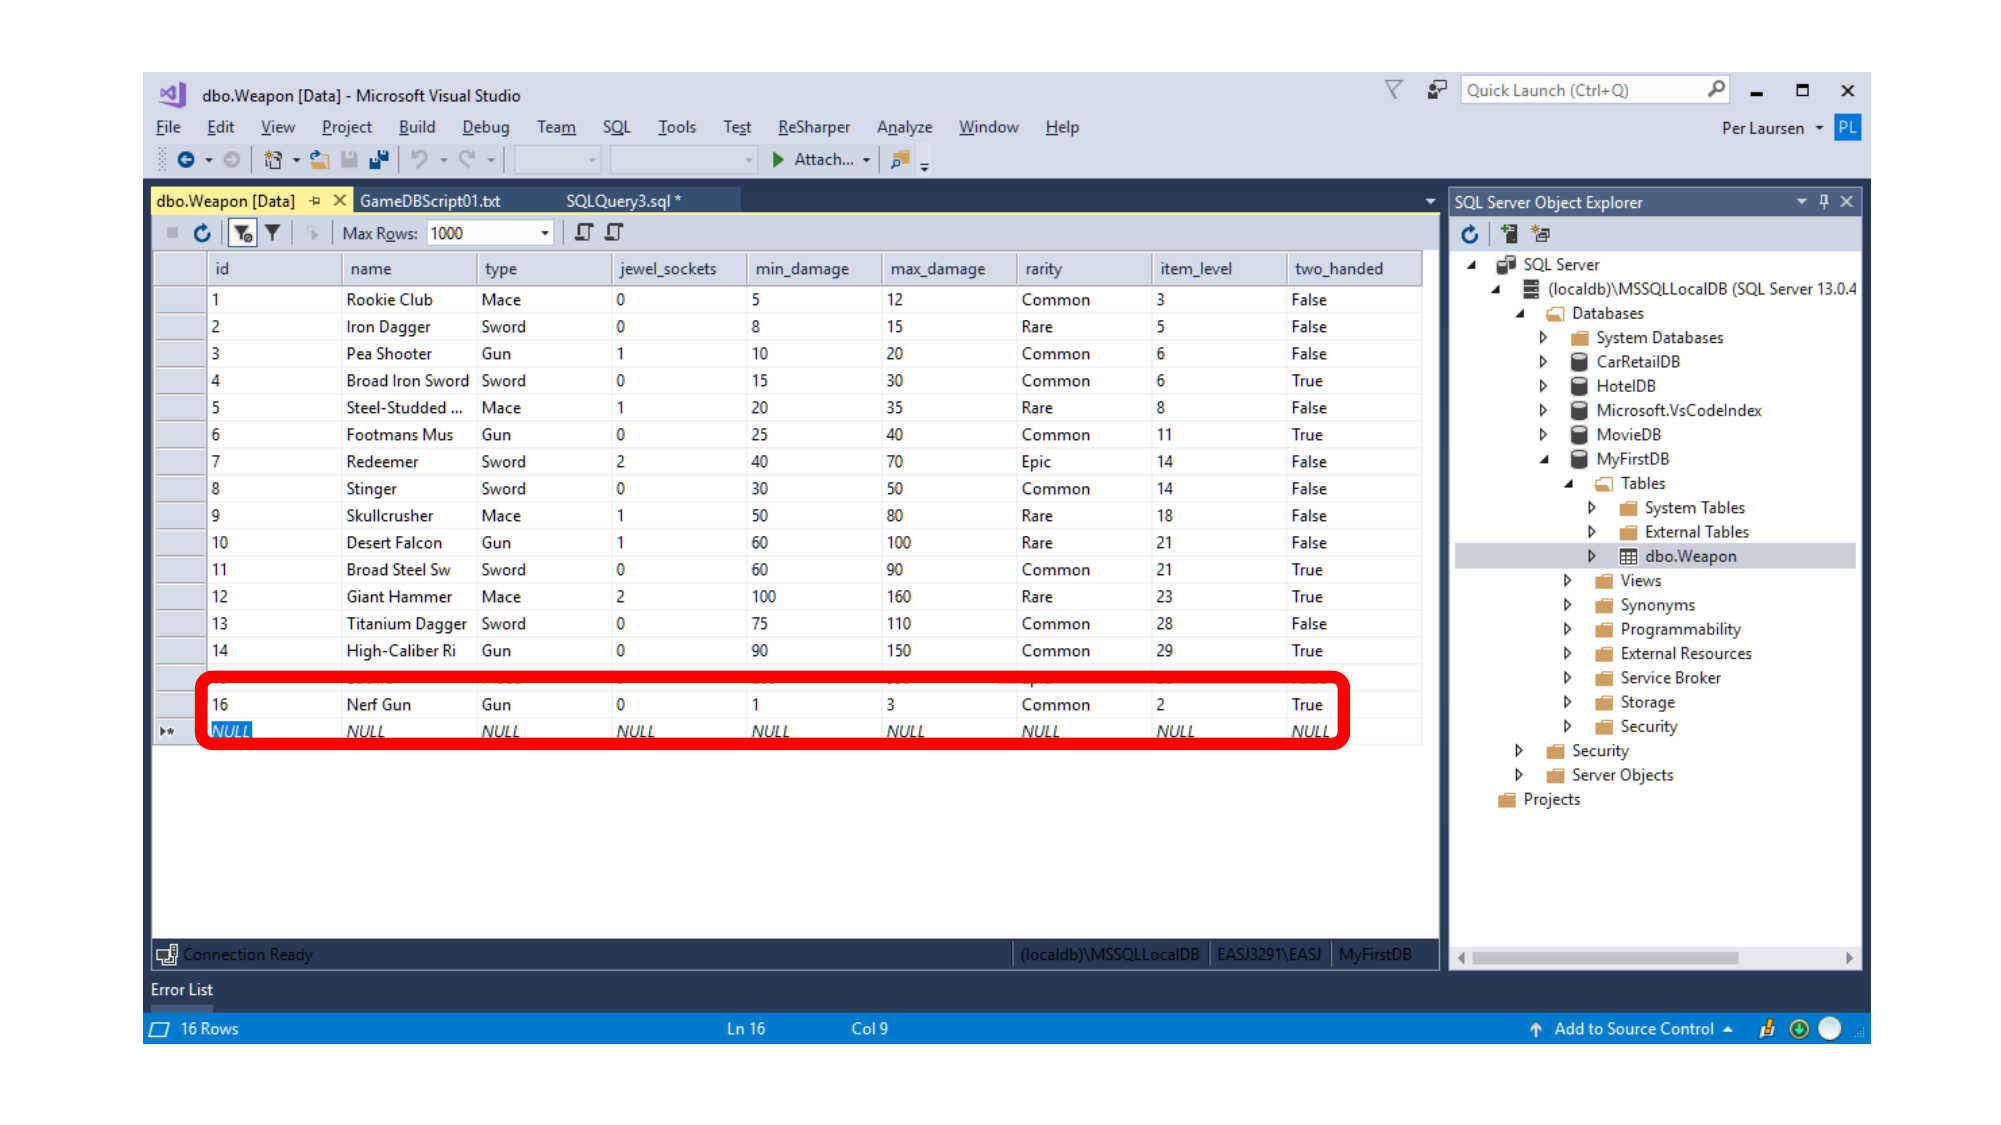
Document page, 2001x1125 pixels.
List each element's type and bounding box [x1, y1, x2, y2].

picture [143, 72, 1871, 1044]
